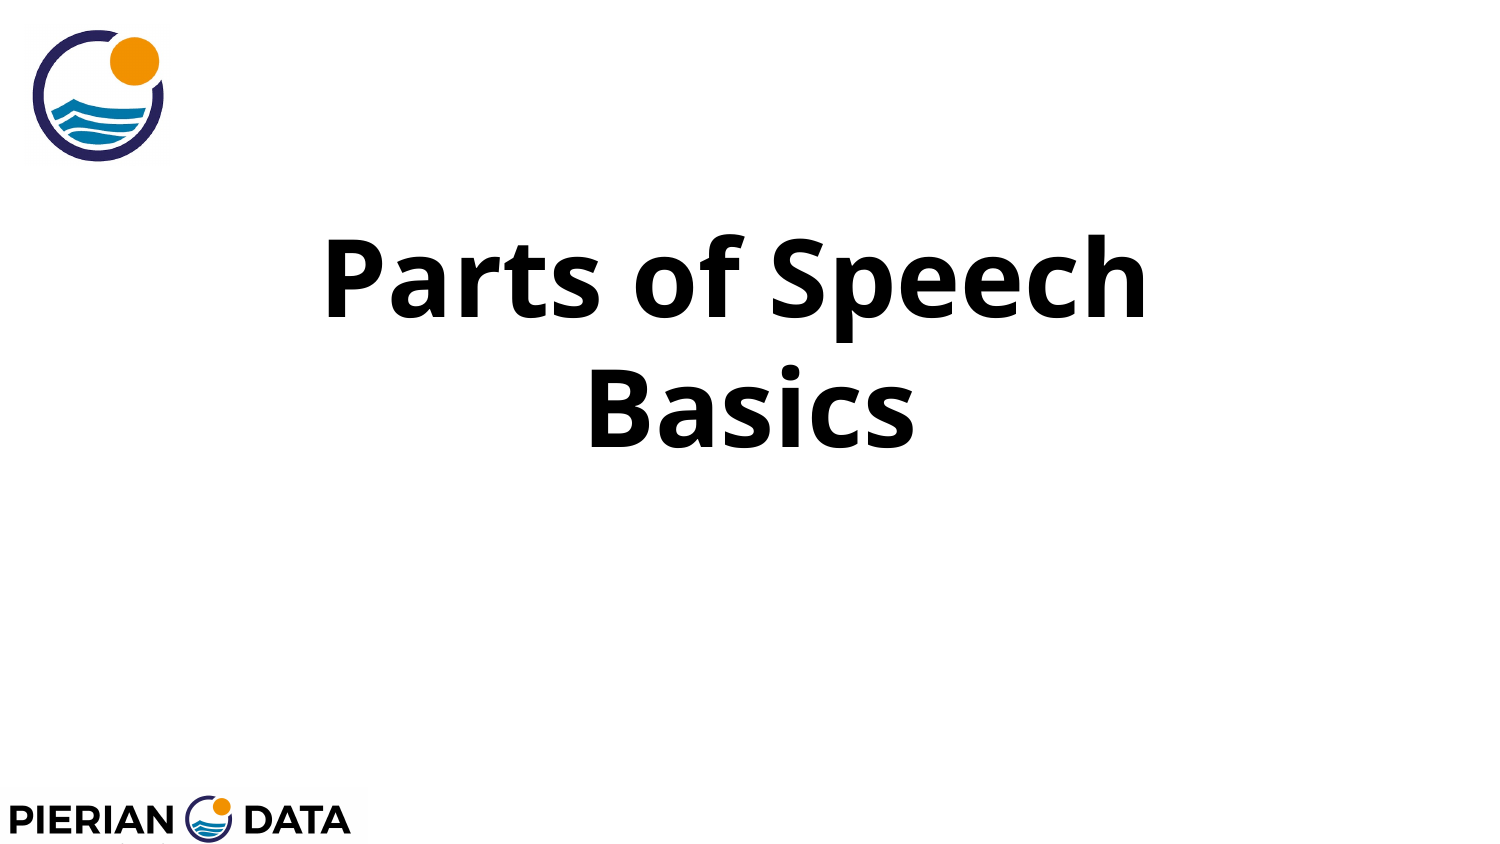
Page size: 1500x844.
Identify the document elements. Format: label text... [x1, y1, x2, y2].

picture [0, 787, 368, 844]
title Parts of Speech Basics [51, 253, 1449, 484]
picture [24, 24, 172, 167]
